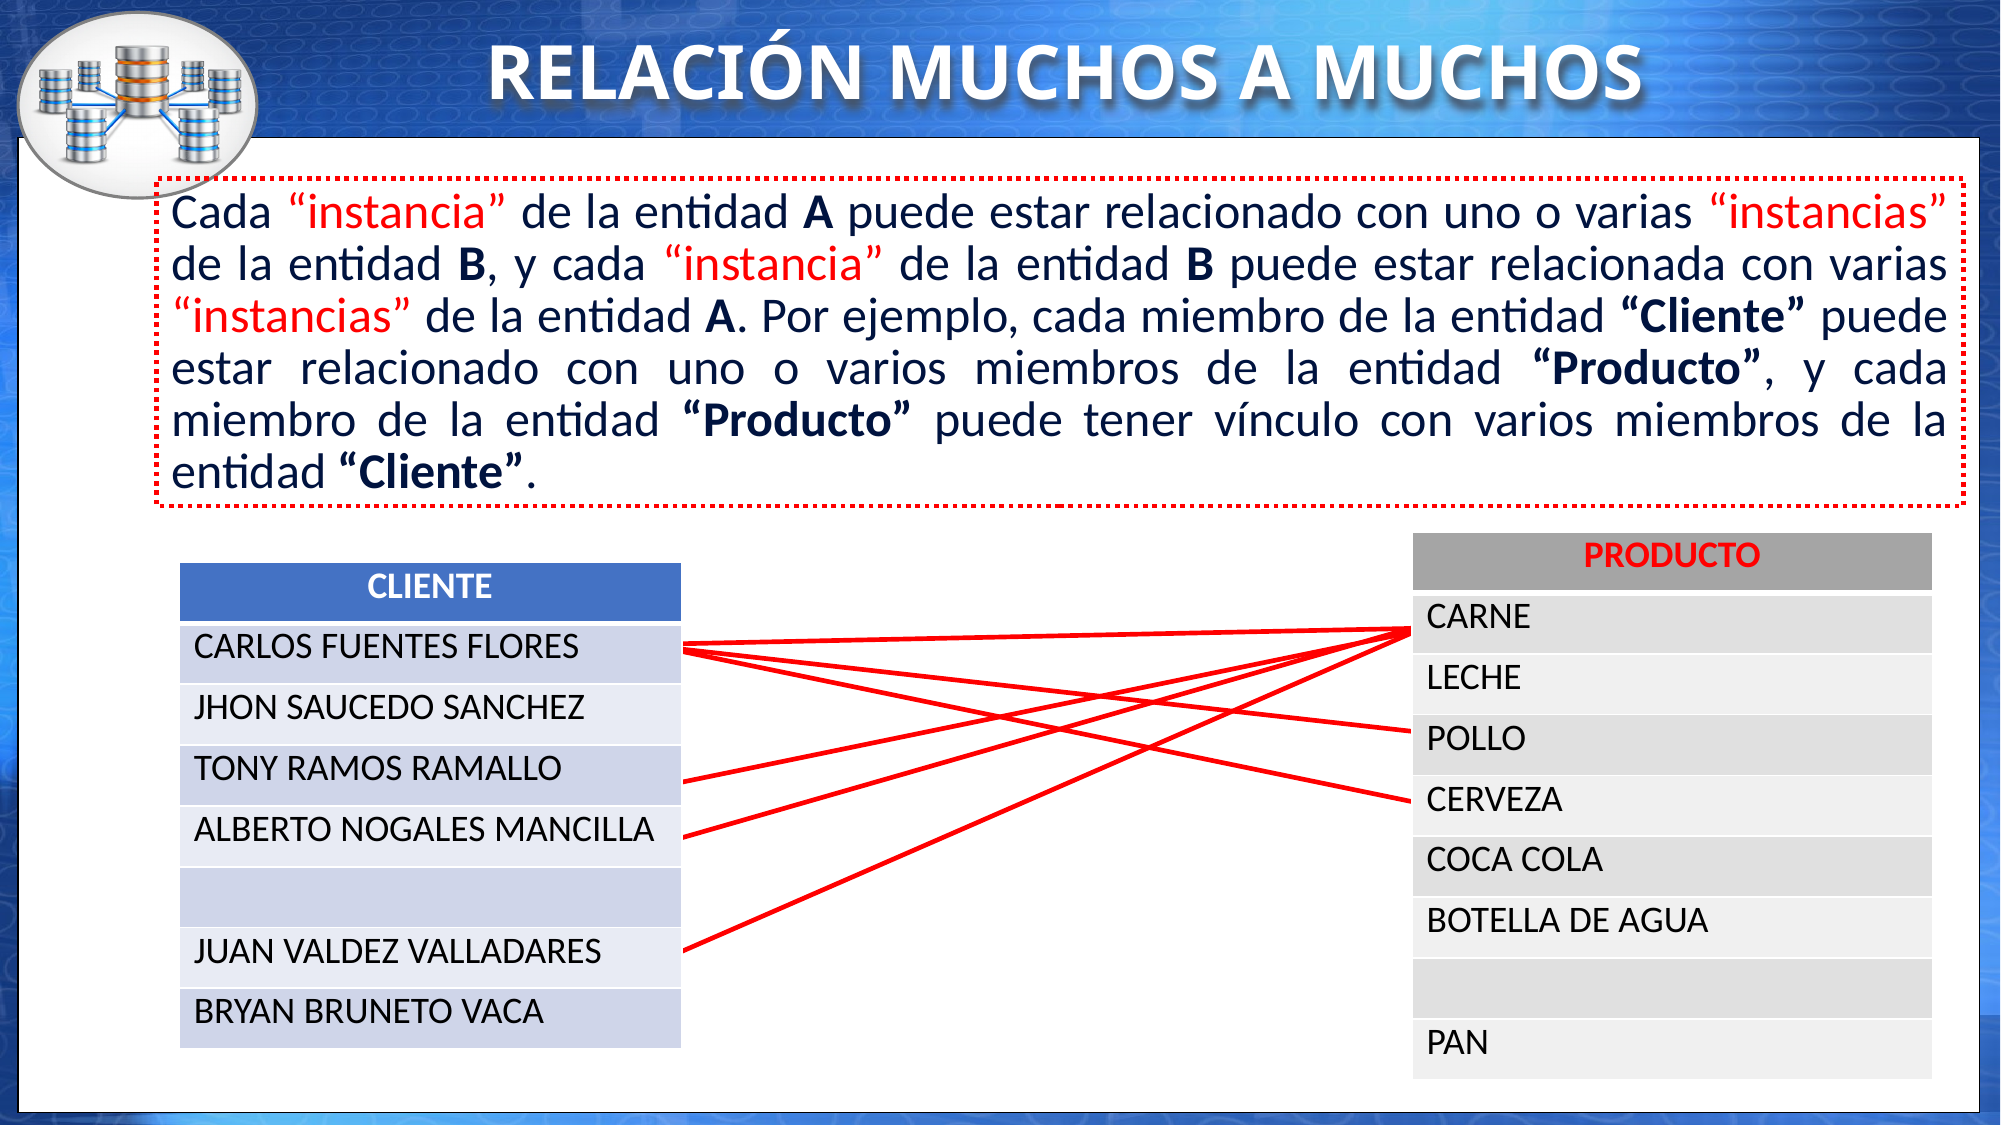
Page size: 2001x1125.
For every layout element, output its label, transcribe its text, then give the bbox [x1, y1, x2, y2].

text_box Cada “instancia” de la entidad A puede estar relacionado con uno o varias “instancias” de la entidad B, y cada “instancia” de la entidad B puede estar relacionada con varias “instancias” de la entidad A. Por ejemplo, cada miembro de la entidad “Cliente” puede estar relacionado con uno o varios miembros de la entidad “Producto”, y cada miembro de la entidad “Producto” puede tener vínculo con varios miembros de la entidad “Cliente”. [156, 178, 1964, 506]
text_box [646, 628, 1433, 645]
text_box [646, 645, 1433, 967]
table_cell COCA COLA [1433, 837, 1932, 896]
table_header PRODUCTO [1413, 533, 1932, 590]
table_cell ALBERTO NOGALES MANCILLA [180, 807, 646, 866]
table_cell CARNE [1413, 596, 1932, 653]
table_cell CERVEZA [1433, 776, 1932, 835]
table_cell JHON SAUCEDO SANCHEZ [180, 685, 646, 744]
table_cell PAN [1413, 1020, 1932, 1079]
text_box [657, 735, 1433, 806]
text_box RELACIÓN MUCHOS A MUCHOS [214, 24, 1916, 115]
table_cell LECHE [1437, 655, 1932, 714]
table_cell BOTELLA DE AGUA [1433, 898, 1932, 957]
table_cell POLLO [1433, 715, 1932, 775]
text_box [657, 646, 1437, 735]
table_cell CARLOS FUENTES FLORES [180, 626, 646, 683]
picture [0, 0, 2001, 1125]
table_cell [180, 868, 646, 927]
table_cell TONY RAMOS RAMALLO [180, 746, 646, 805]
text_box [658, 806, 1412, 845]
table_cell BRYAN BRUNETO VACA [180, 989, 681, 1048]
table_header CLIENTE [180, 563, 681, 621]
table_cell [1413, 959, 1932, 1018]
table_cell JUAN VALDEZ VALLADARES [180, 928, 681, 987]
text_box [646, 623, 1433, 628]
